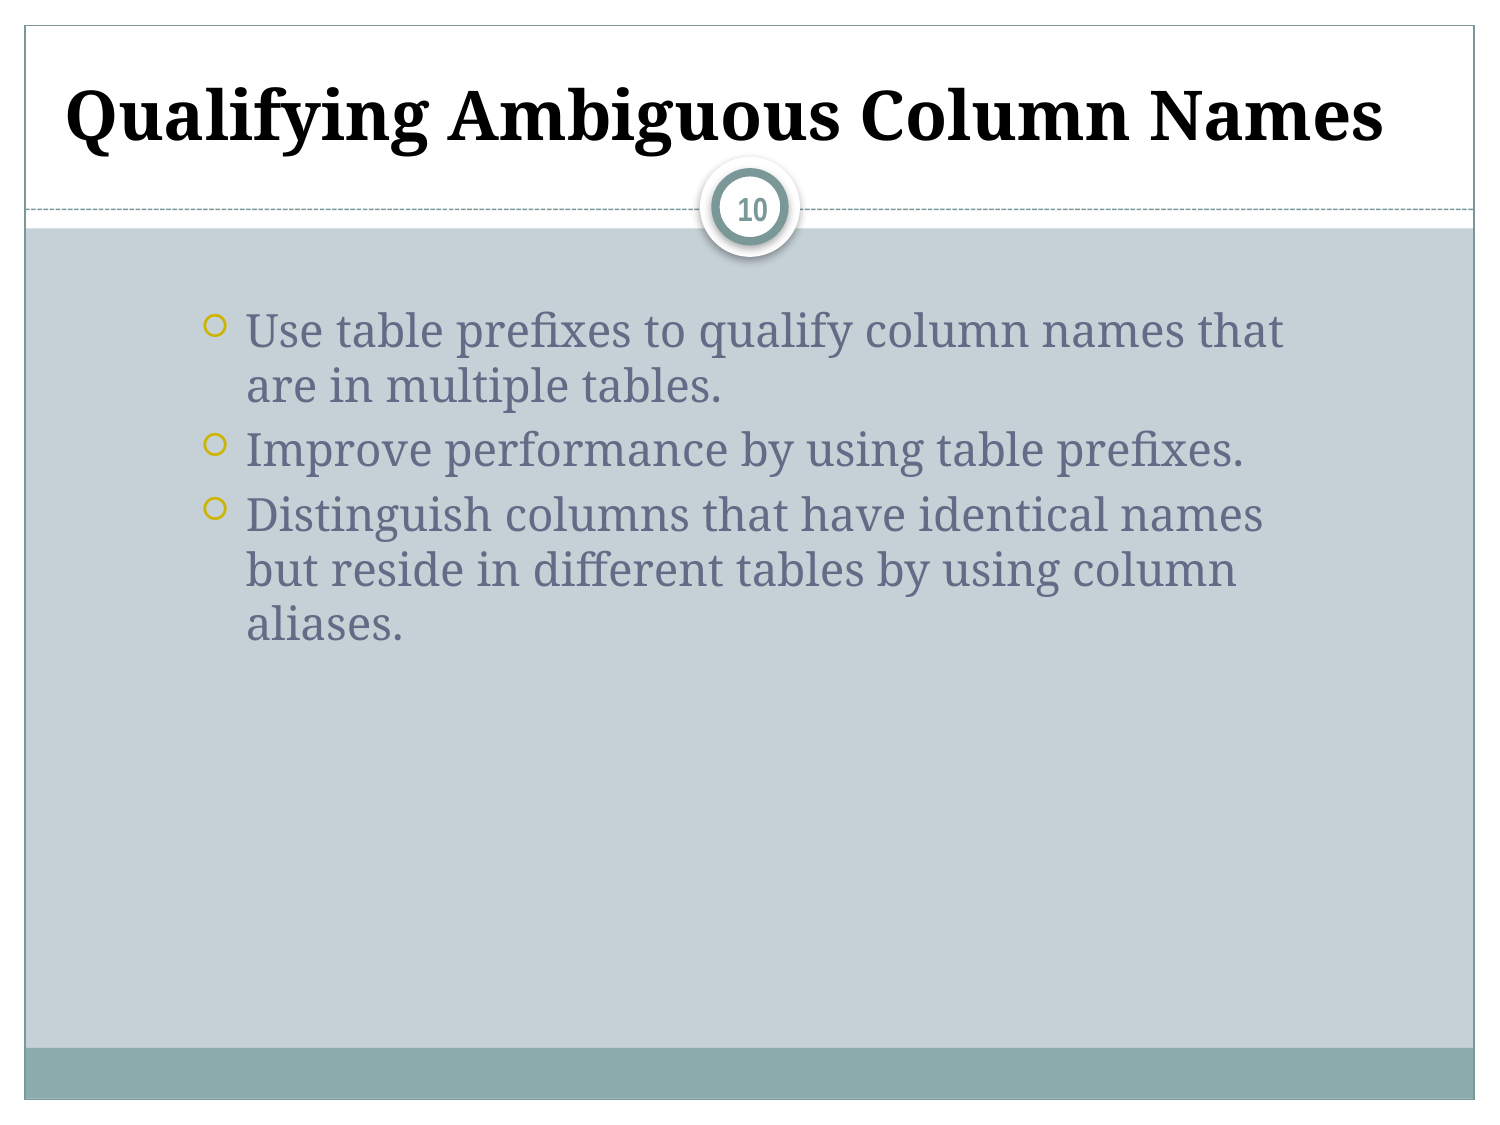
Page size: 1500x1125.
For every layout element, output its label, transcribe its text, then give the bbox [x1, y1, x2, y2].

list Use table prefixes to qualify column names that are in multiple tables. Improve performance by using table prefixes. Distinguish columns that have identical names but reside in different tables by using column aliases. [141, 294, 1353, 826]
slide_number 10 [715, 168, 791, 241]
title Qualifying Ambiguous Column Names [49, 37, 1450, 162]
